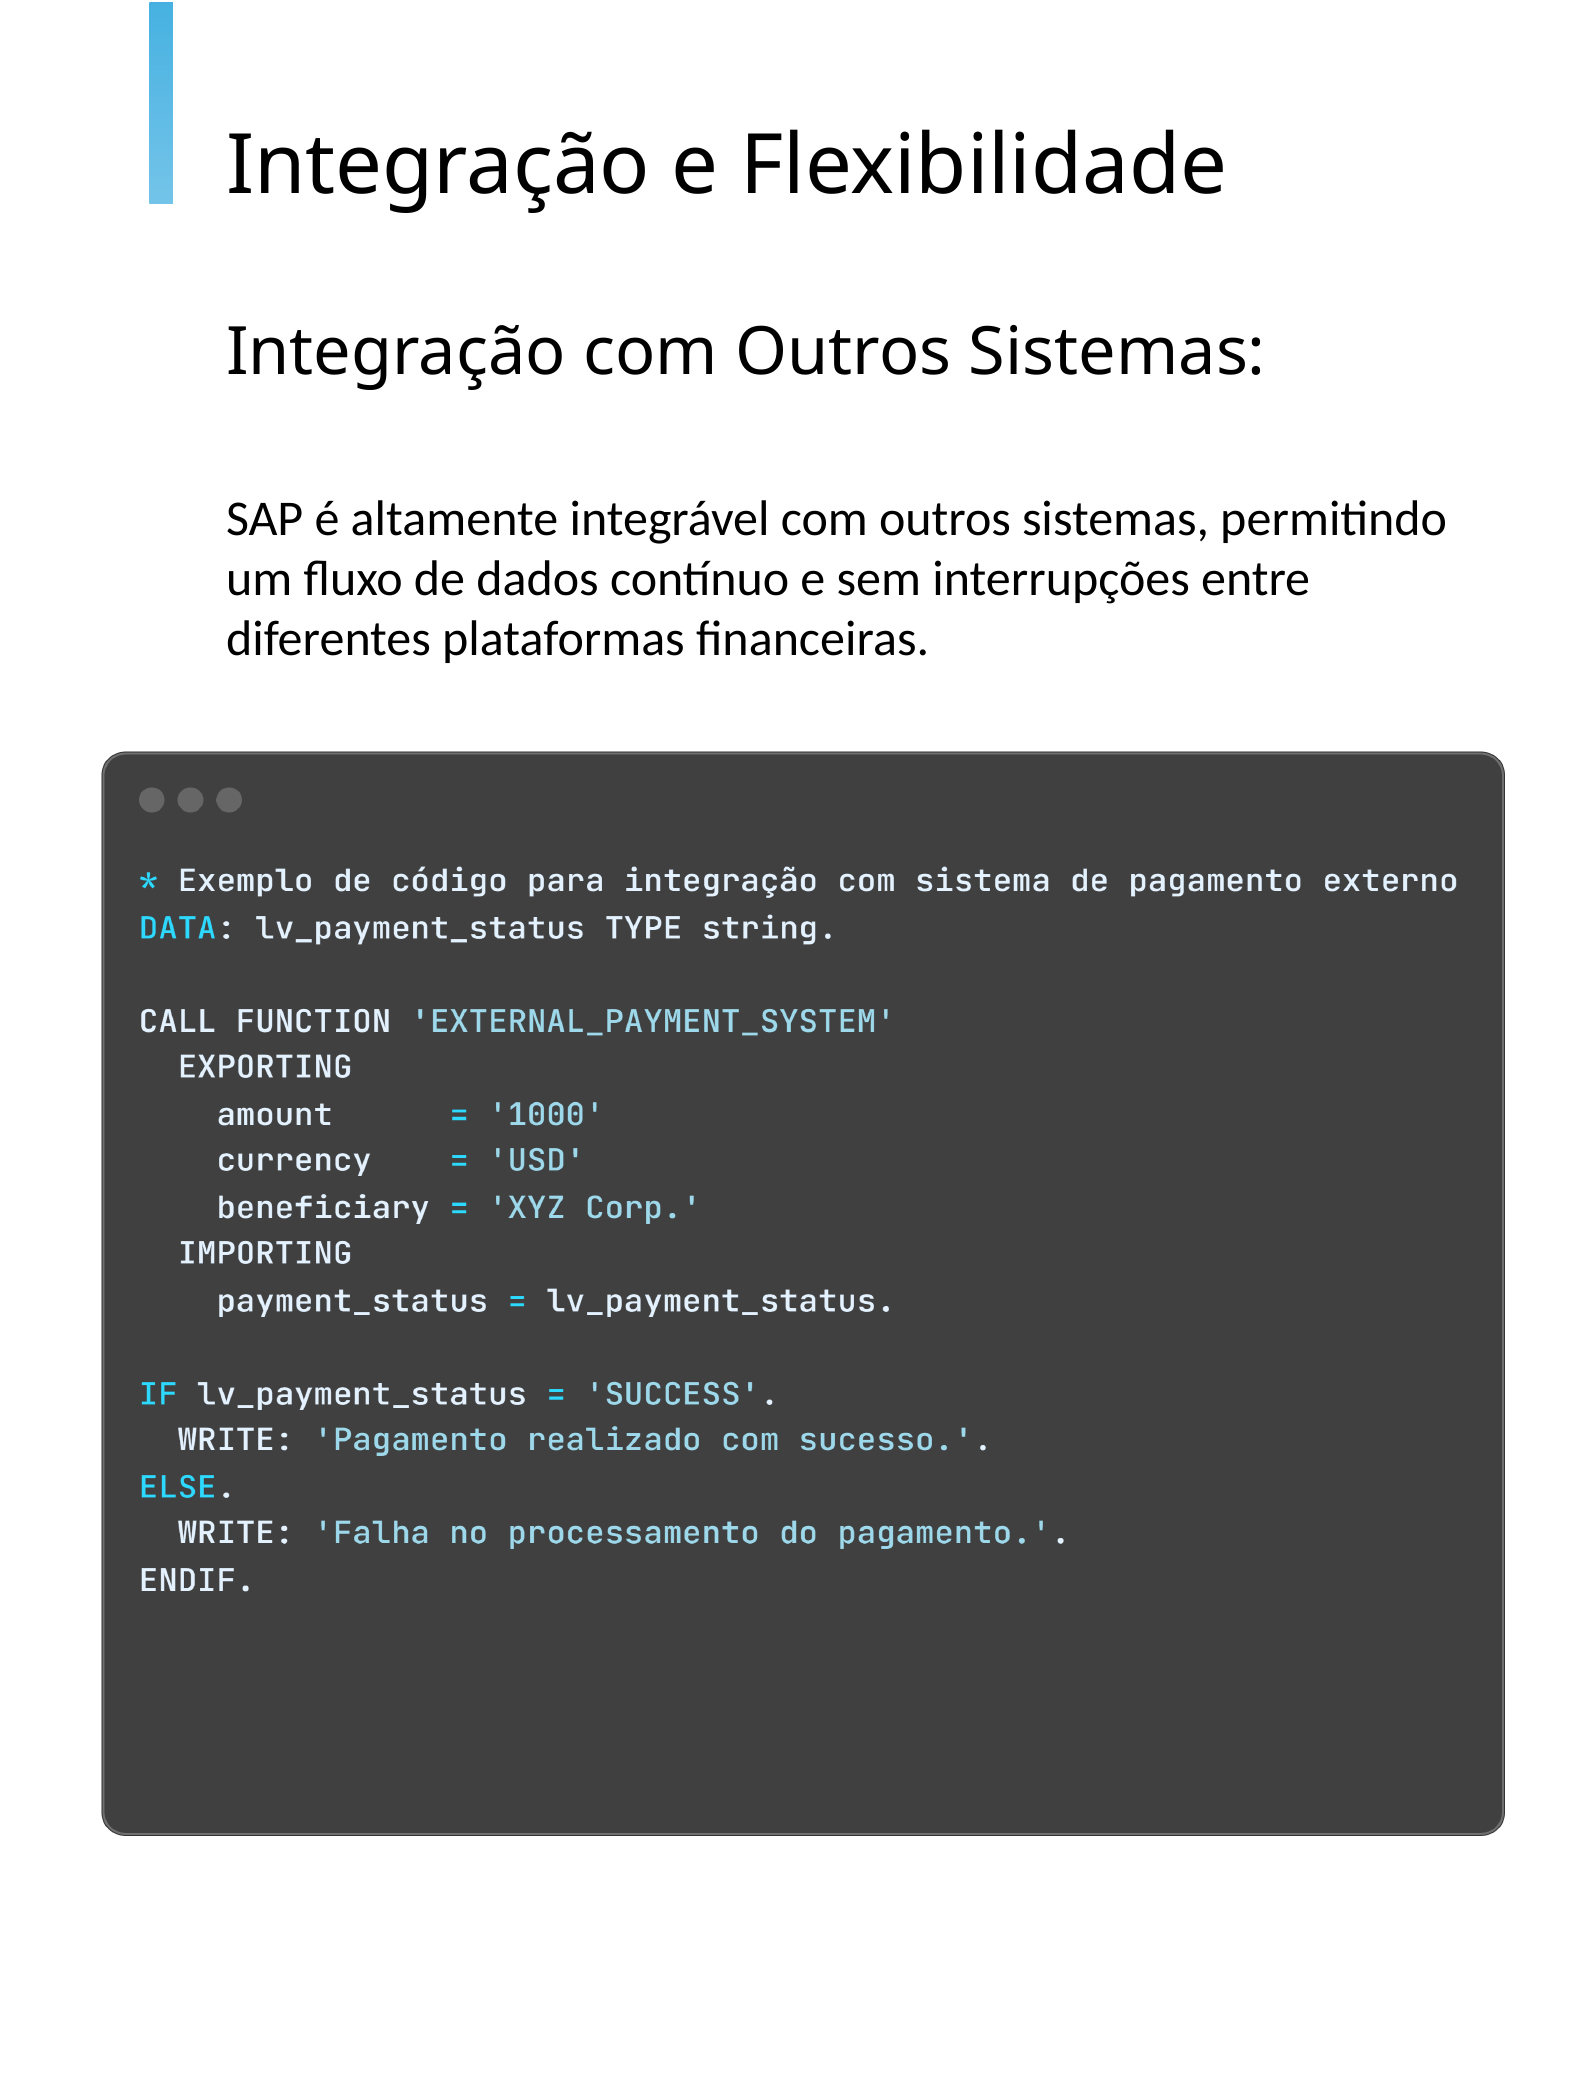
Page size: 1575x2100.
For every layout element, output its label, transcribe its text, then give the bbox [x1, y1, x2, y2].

text_box [148, 1, 174, 205]
text_box Integração com Outros Sistemas: [211, 300, 1536, 396]
text_box SAP é altamente integrável com outros sistemas, permitindo um fluxo de dados contínuo e sem interrupções entre diferentes plataformas financeiras. [211, 477, 1536, 673]
picture [69, 720, 1536, 1867]
text_box Integração e Flexibilidade [211, 103, 1536, 219]
